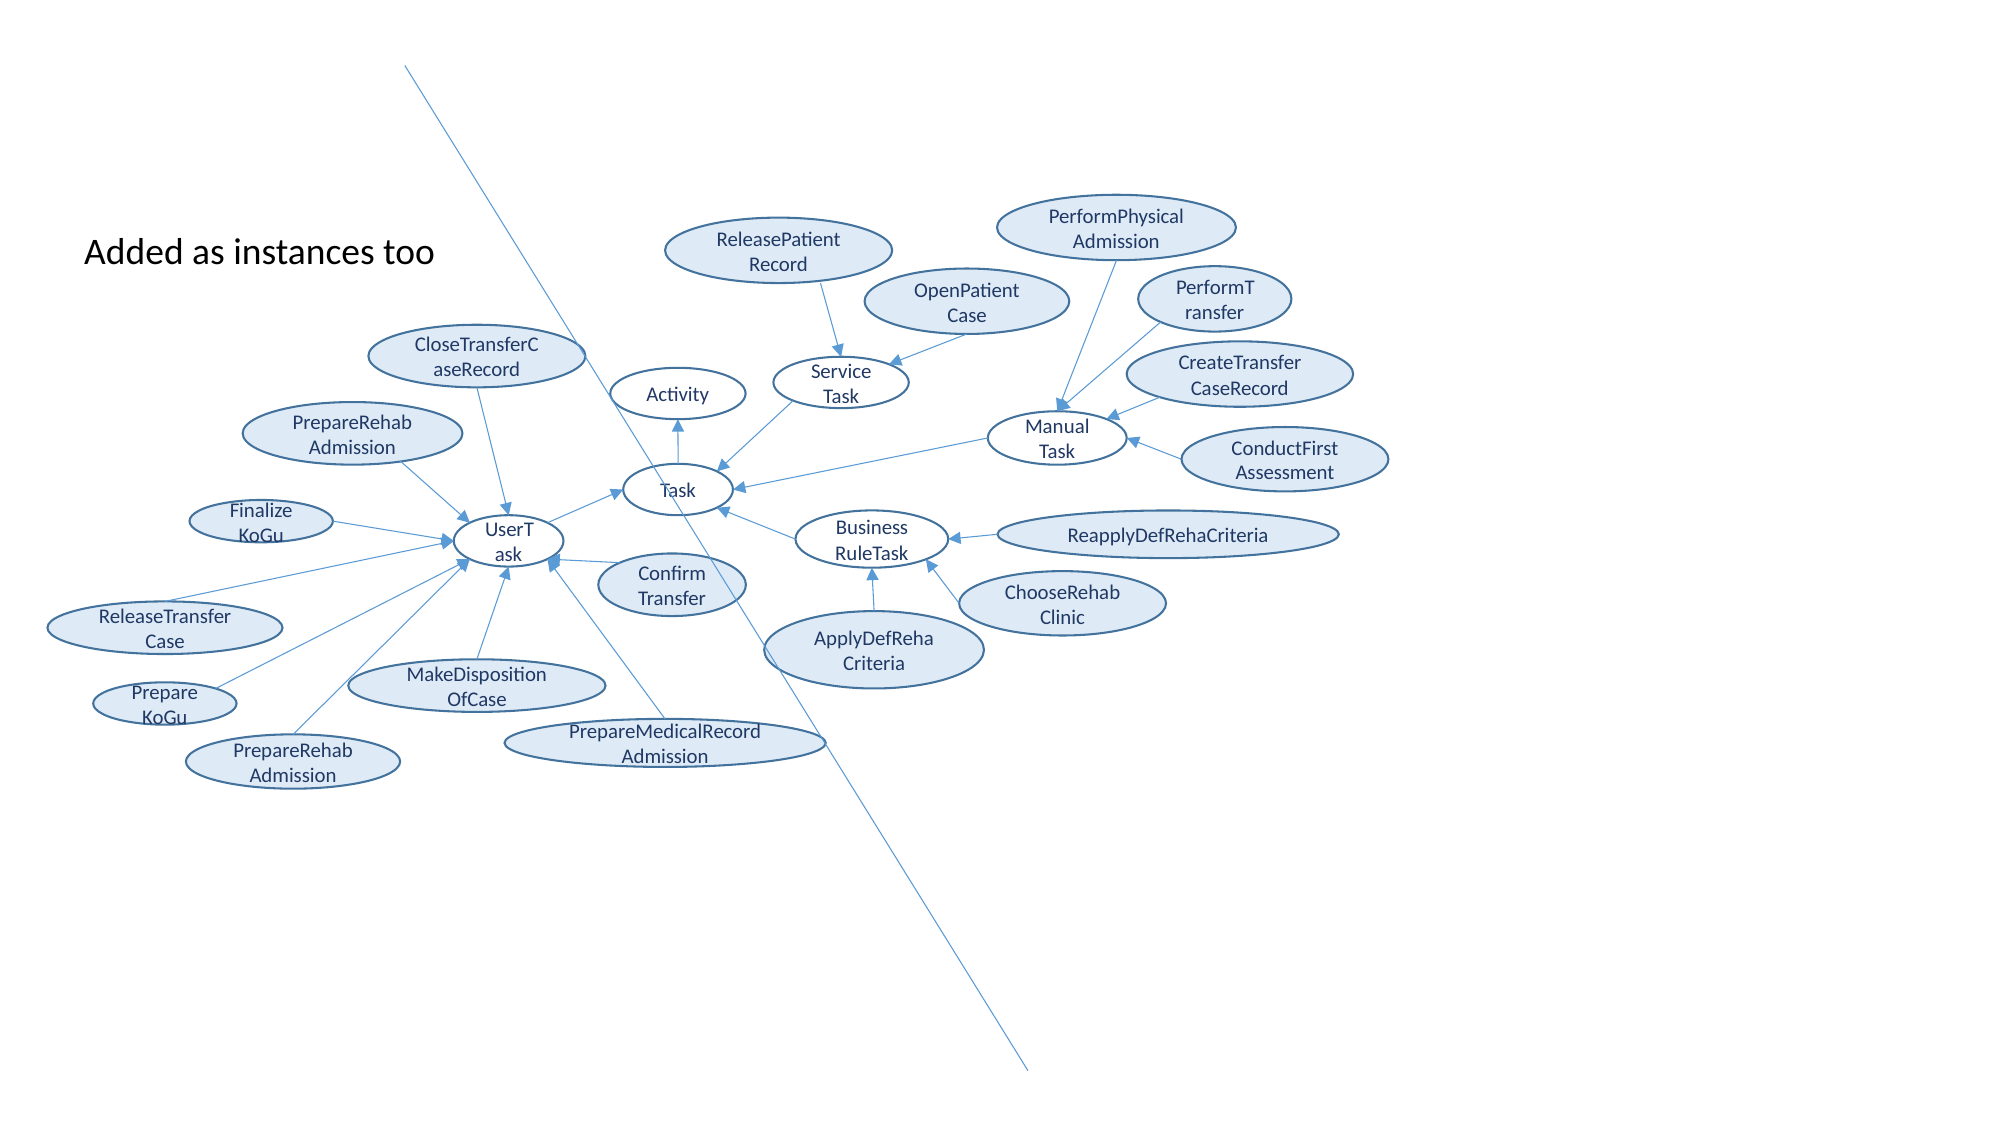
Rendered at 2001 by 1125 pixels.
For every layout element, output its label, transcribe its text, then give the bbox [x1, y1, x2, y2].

text_box OpenPatientCase [1028, 273, 1057, 329]
text_box PerformTransfer [1137, 265, 1293, 333]
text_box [404, 65, 1028, 1071]
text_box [1106, 412, 1160, 420]
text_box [164, 540, 404, 602]
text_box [1057, 260, 1117, 412]
text_box PrepareRehabAdmission [241, 401, 404, 466]
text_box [400, 460, 404, 523]
text_box ReleaseTransferCase [46, 600, 215, 656]
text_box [332, 521, 404, 541]
text_box FinalizeKoGu [188, 498, 334, 540]
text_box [1126, 437, 1182, 460]
text_box PrepareKoGu [92, 681, 238, 726]
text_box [292, 559, 404, 735]
text_box ConductFirstAssessment [1180, 425, 1390, 493]
text_box CloseTransferCaseRecord [367, 331, 404, 381]
text_box PrepareRehabAdmission [184, 733, 402, 790]
text_box CreateTransferCaseRecord [1161, 340, 1355, 408]
text_box ChooseRehabClinic [1028, 570, 1168, 637]
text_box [1117, 322, 1161, 412]
text_box Added as instances too [69, 219, 404, 280]
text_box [215, 559, 292, 689]
text_box ManualTask [1028, 410, 1128, 466]
text_box ReapplyDefRehaCriteria [1028, 509, 1340, 560]
text_box PerformPhysicalAdmission [1028, 193, 1238, 262]
